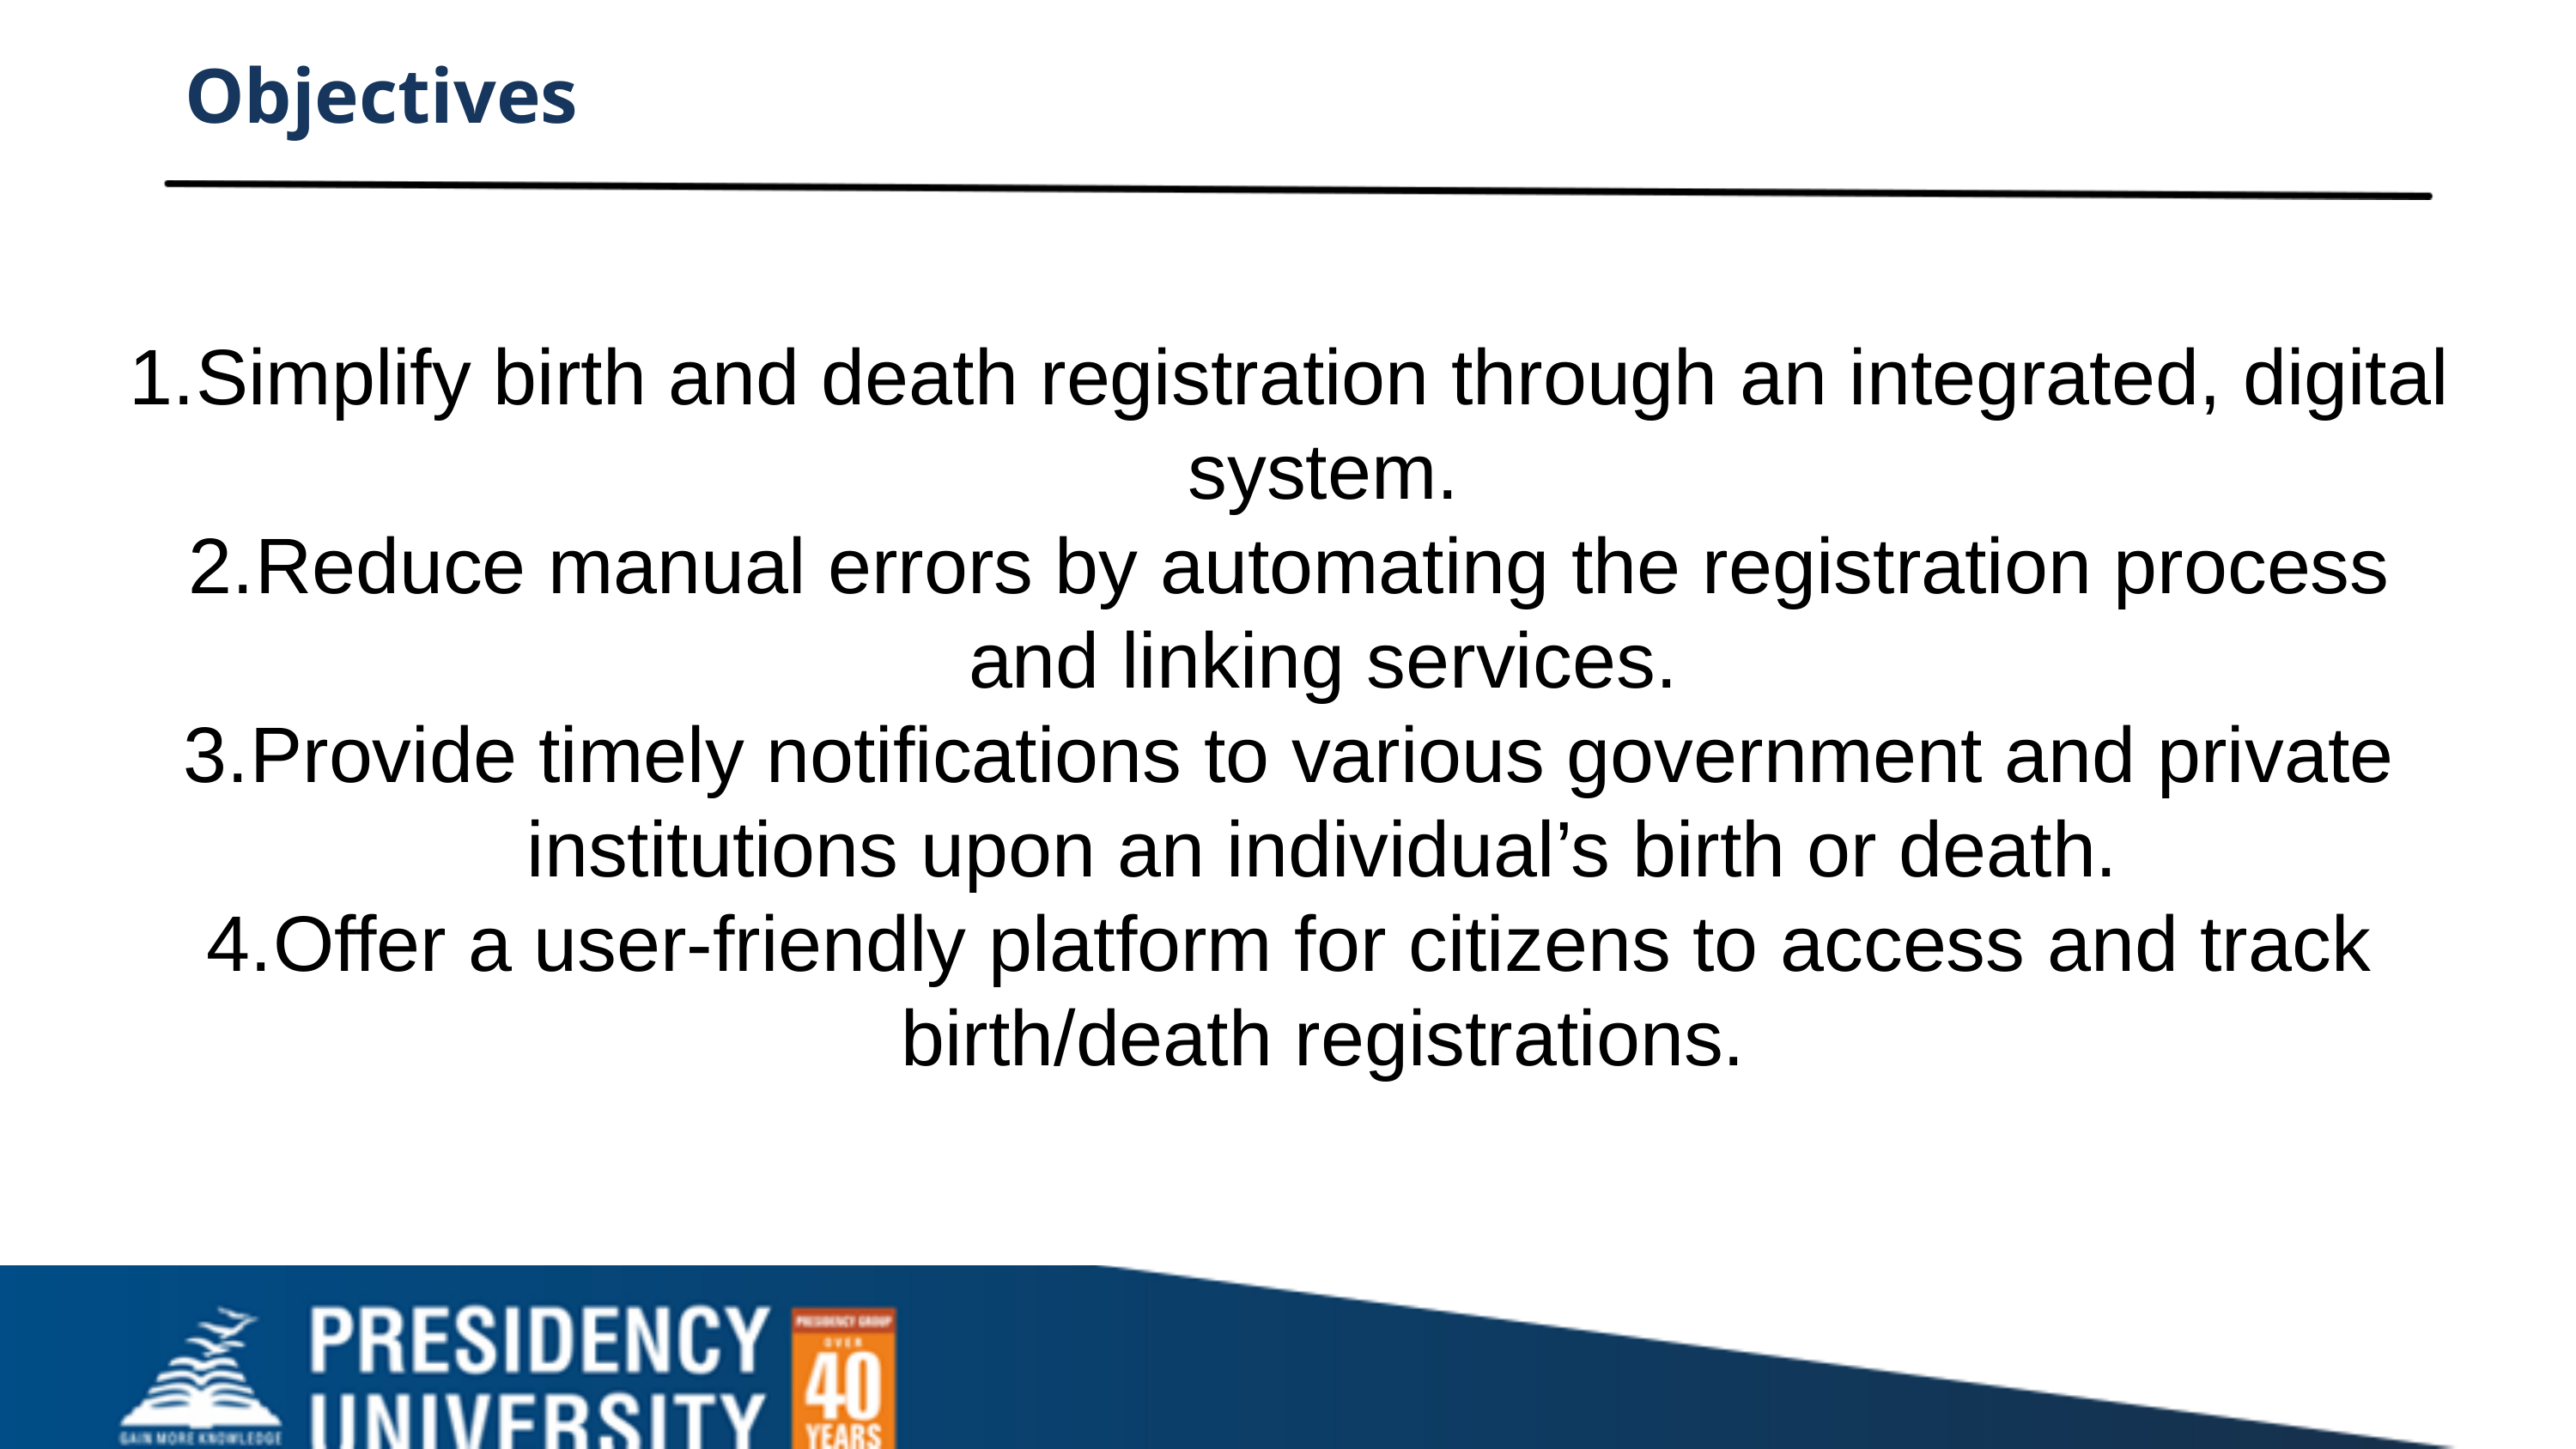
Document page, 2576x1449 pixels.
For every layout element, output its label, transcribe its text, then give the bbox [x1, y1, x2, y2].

text_box Objectives [184, 48, 2413, 139]
text_box [162, 180, 2435, 200]
text_box Simplify birth and death registration through an integrated, digital system. Reduce manual errors by automating the registration process and linking services. Provide timely notifications to various government and private institutions upon an individual’s birth or death. Offer a user-friendly platform for citizens to access and track birth/death registrations. [56, 325, 2458, 1082]
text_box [0, 1264, 2576, 1449]
